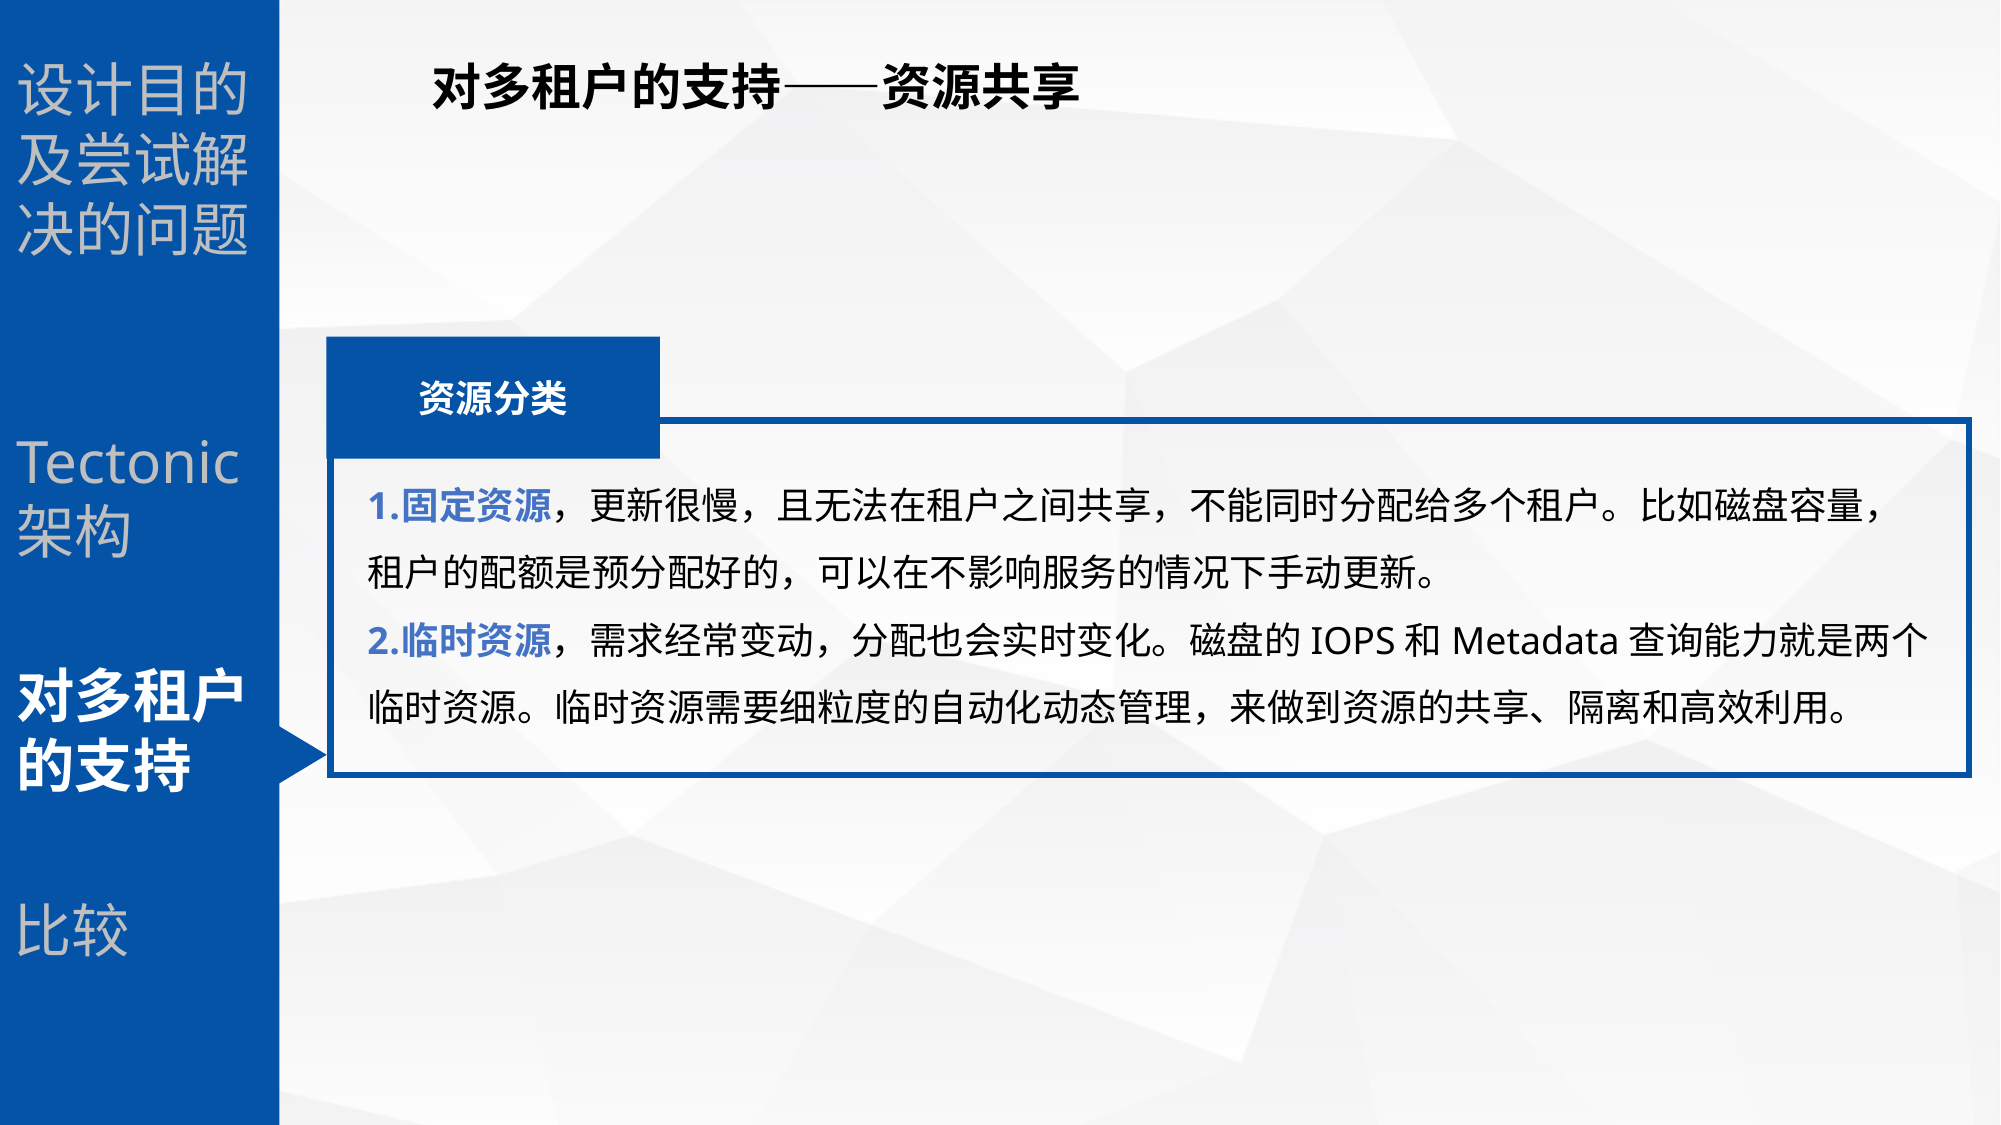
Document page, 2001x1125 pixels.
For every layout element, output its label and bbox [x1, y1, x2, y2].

picture [0, 0, 2000, 1125]
text_box [326, 336, 1970, 776]
